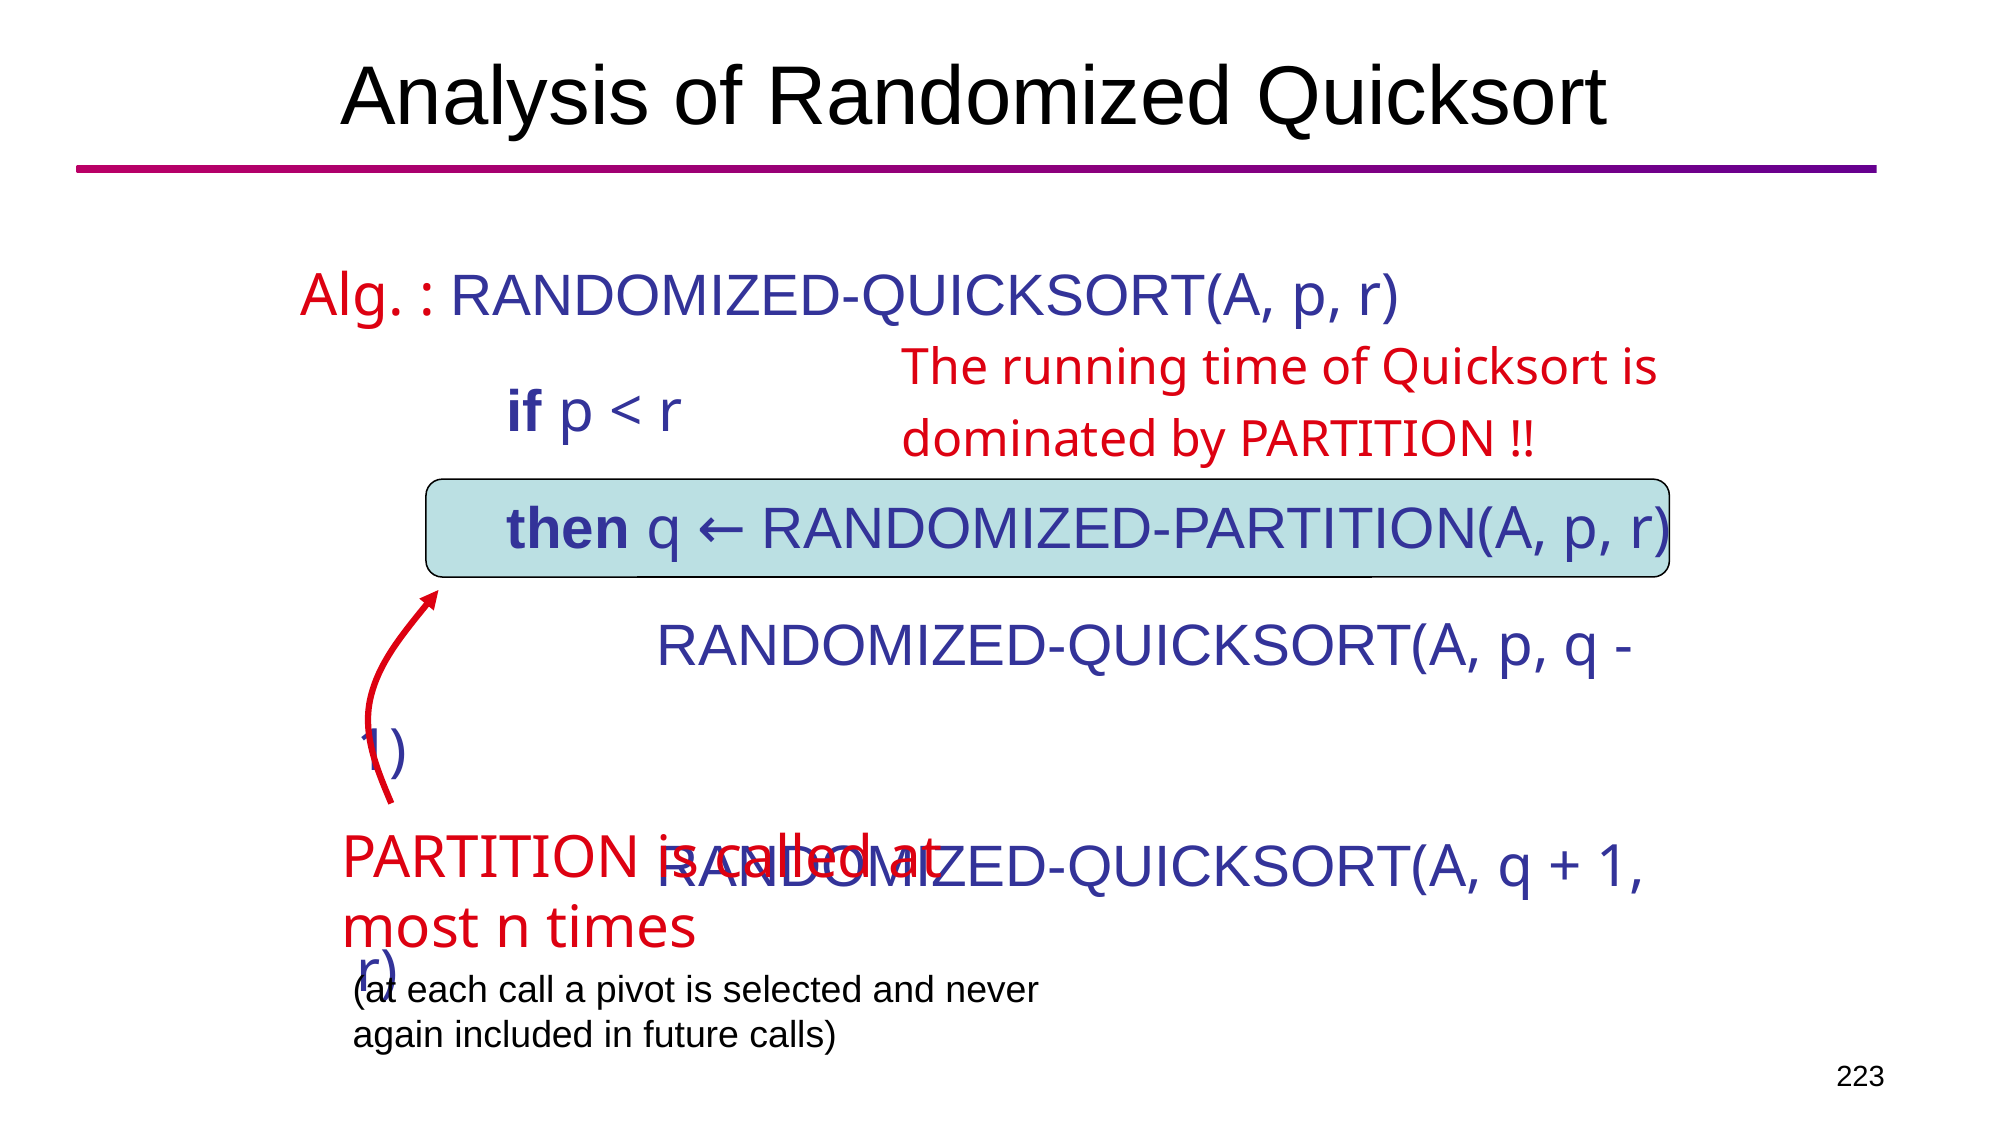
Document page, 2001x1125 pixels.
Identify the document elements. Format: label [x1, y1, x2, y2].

text_box [326, 811, 1155, 1063]
title [74, 16, 1875, 166]
list [285, 214, 1691, 1021]
text_box [367, 590, 439, 804]
text_box [886, 314, 1711, 474]
slide_number [1433, 1049, 1900, 1103]
